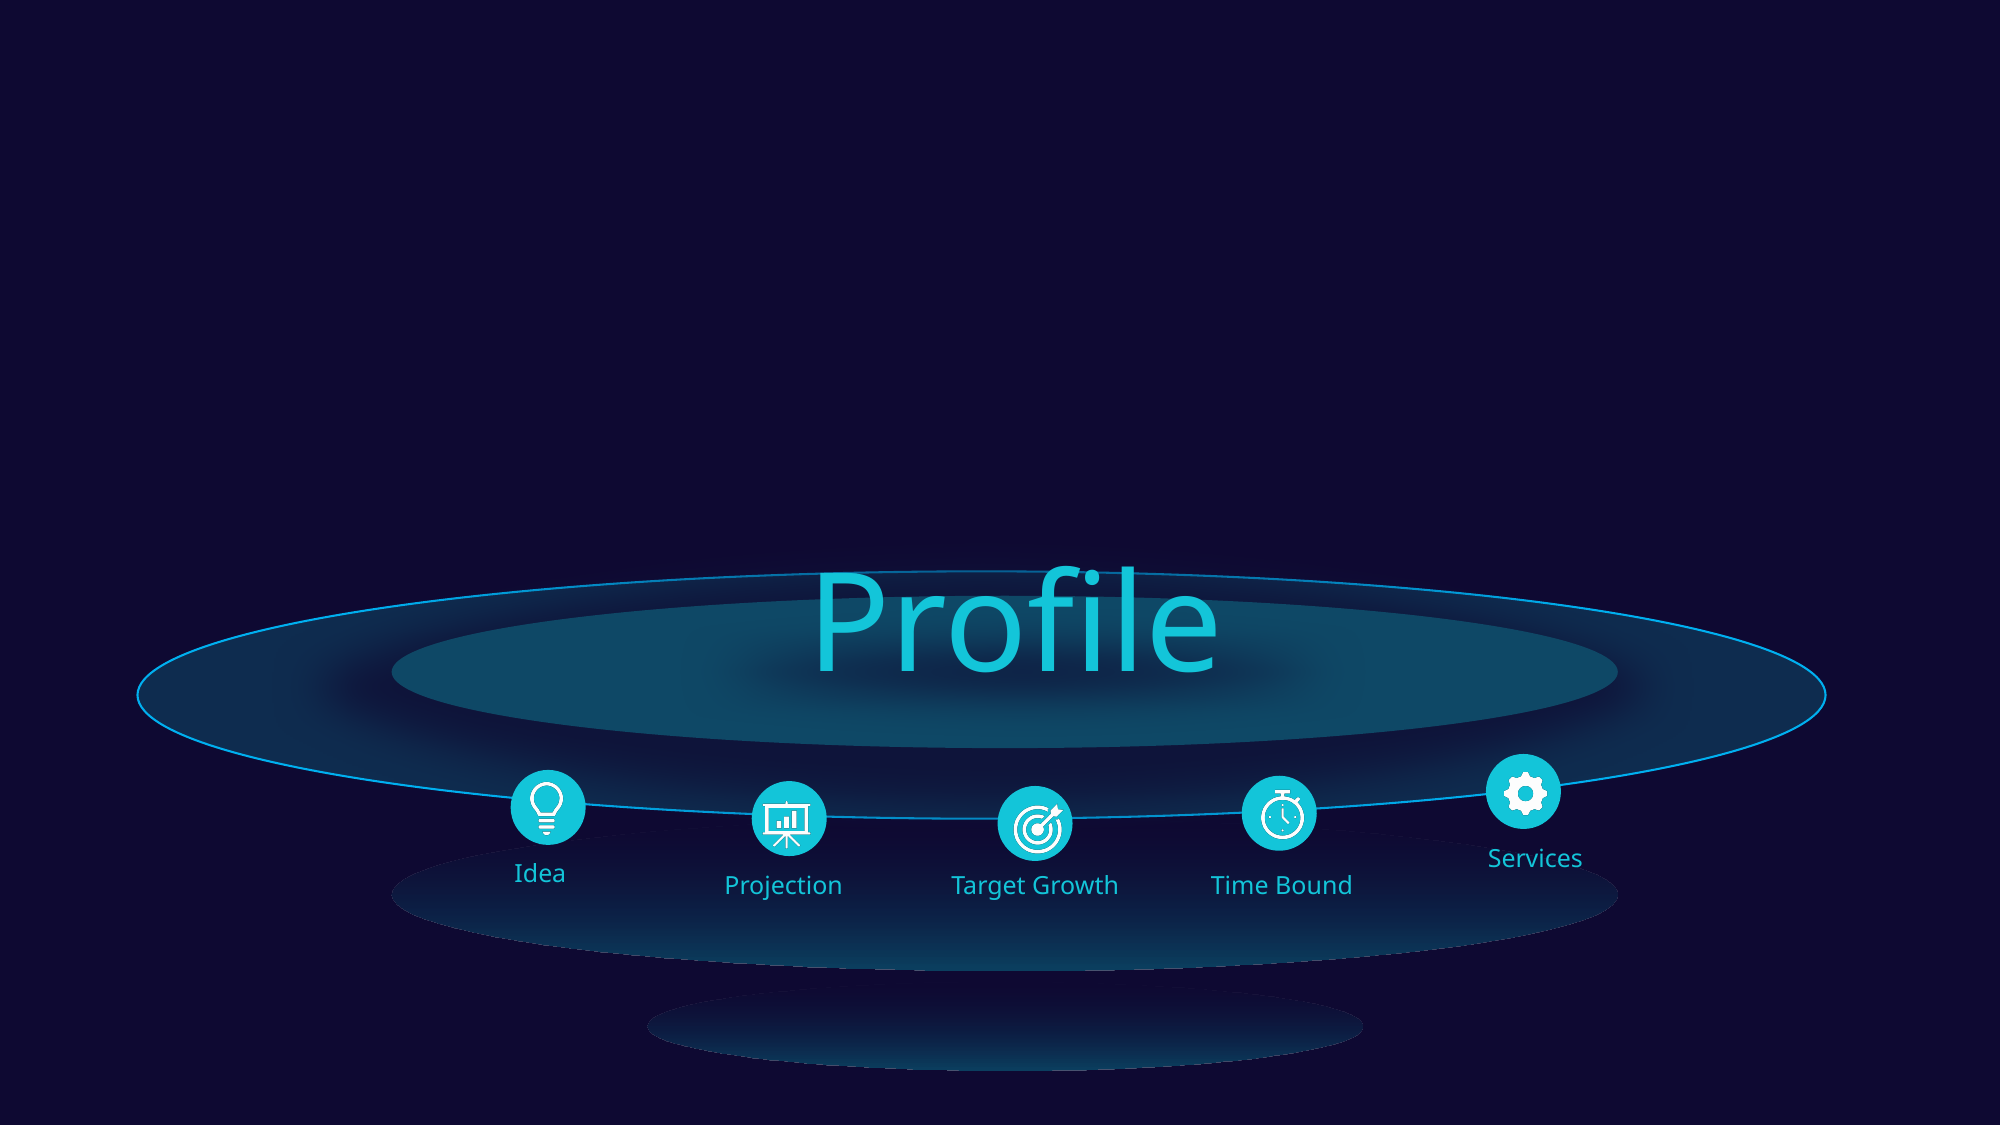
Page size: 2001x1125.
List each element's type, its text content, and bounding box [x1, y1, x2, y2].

text_box Time Bound [1179, 862, 1386, 907]
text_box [1241, 775, 1317, 851]
text_box [827, 798, 997, 820]
text_box [335, 584, 1631, 804]
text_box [751, 781, 827, 857]
text_box [390, 818, 1619, 972]
text_box Projection [680, 862, 887, 907]
text_box Services [1432, 835, 1639, 881]
text_box Target Growth [932, 861, 1139, 907]
text_box [1073, 790, 1241, 819]
text_box [1280, 578, 1827, 786]
text_box [136, 575, 750, 799]
text_box [1317, 753, 1485, 810]
text_box [645, 980, 1364, 1072]
text_box [586, 773, 751, 816]
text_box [510, 769, 586, 845]
text_box Profile [750, 526, 1280, 707]
text_box [390, 601, 1619, 750]
text_box Idea [437, 850, 644, 895]
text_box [997, 785, 1073, 861]
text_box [1485, 753, 1561, 829]
